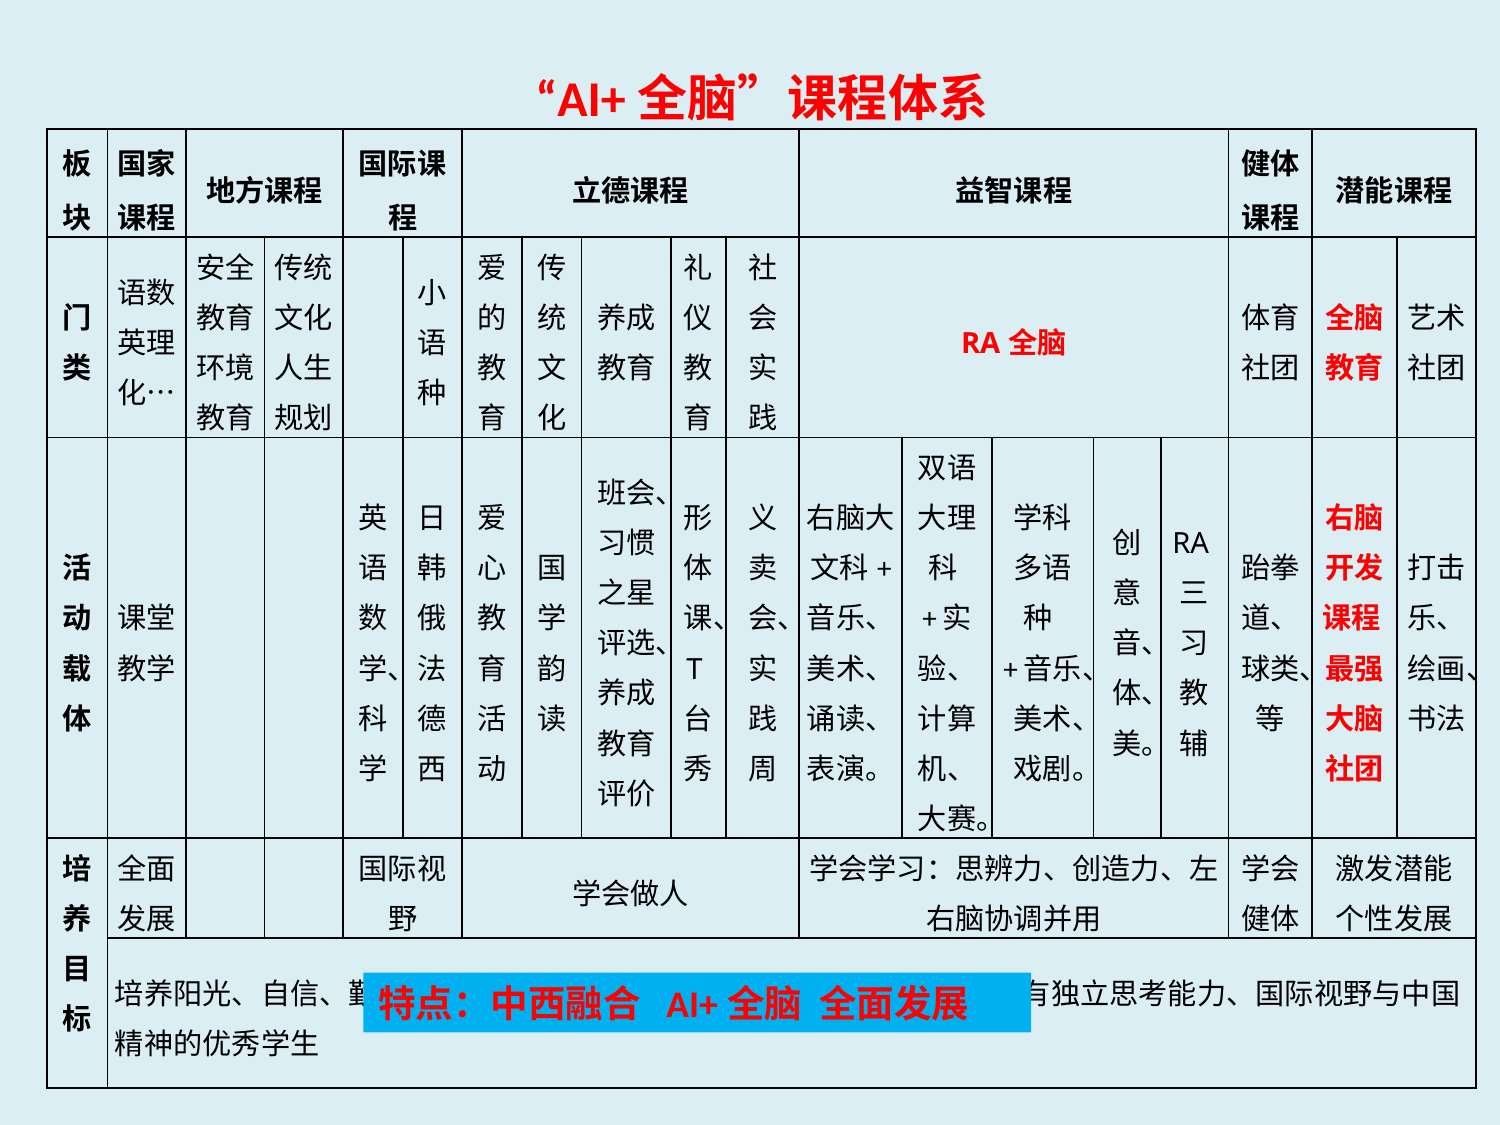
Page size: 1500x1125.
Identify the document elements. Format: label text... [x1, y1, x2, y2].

table_cell [187, 839, 264, 937]
table_cell 英语数学、科学 [344, 438, 402, 837]
table_header 潜能课程 [1313, 130, 1475, 236]
table_cell RA全脑 [800, 238, 1228, 437]
table_cell 艺术社团 [1398, 238, 1475, 437]
table_header 板块 [48, 130, 107, 236]
table_cell 双语大理科+实验、计算机、大赛。 [903, 438, 991, 837]
table_cell 小语种 [404, 238, 461, 437]
table_cell 全脑教育 [1313, 238, 1396, 437]
table_cell 右脑开发课程 最强大脑社团 [1313, 438, 1396, 837]
table_header 益智课程 [800, 130, 1228, 236]
table_cell [344, 238, 402, 437]
table_cell 传统文化 [523, 238, 581, 437]
table_header 国际课程 [344, 130, 461, 236]
table_cell 日韩俄法德西 [404, 438, 461, 837]
table_cell 国学韵读 [523, 438, 581, 837]
table_cell 全面发展 [108, 839, 185, 937]
table_cell 培养阳光、自信、勤奋、担当，有学习力、创造力，有批判性思维，具有独立思考能力、国际视野与中国精神的优秀学生 [108, 939, 1475, 1087]
table_cell 安全教育环境教育 [187, 238, 264, 437]
table_cell 激发潜能 个性发展 [1313, 839, 1475, 937]
table_cell 语数英理化… [108, 238, 185, 437]
table_cell 右脑大文科+ 音乐、美术、诵读、表演。 [800, 438, 901, 837]
table_cell 学会健体 [1229, 839, 1311, 937]
table_cell 传统文化人生规划 [265, 238, 342, 437]
table_cell 培养目标 [48, 839, 107, 1087]
text_box 特点：中西融合 AI+全脑 全面发展 [363, 972, 1032, 1033]
table_header 健体课程 [1229, 130, 1311, 236]
table_cell RA三习教辅 [1162, 438, 1228, 837]
table_cell 国际视野 [344, 839, 461, 937]
table_header 地方课程 [187, 130, 342, 236]
table_cell 活动载体 [48, 438, 107, 837]
table_cell 社会实践 [727, 238, 798, 437]
table_cell 打击乐、绘画、书法 [1398, 438, 1475, 837]
table_cell 养成教育 [582, 238, 670, 437]
table_header 国家课程 [108, 130, 185, 236]
table_cell 班会、习惯之星评选、养成教育评价 [582, 438, 670, 837]
table_cell 学科多语种+音乐、美术、戏剧。 [993, 438, 1093, 837]
table_cell [265, 839, 342, 937]
table_cell 体育社团 [1229, 238, 1311, 437]
table_cell 义卖会、实践周 [727, 438, 798, 837]
table_header 立德课程 [463, 130, 798, 236]
table_cell 爱心教育活动 [463, 438, 521, 837]
table_cell 学会做人 [463, 839, 798, 937]
table_cell 门类 [48, 238, 107, 437]
table_cell 课堂教学 [108, 438, 185, 837]
table_cell 爱的教育 [463, 238, 521, 437]
table_cell 创意音、体、美。 [1094, 438, 1160, 837]
table_cell 学会学习：思辨力、创造力、左右脑协调并用 [800, 839, 1228, 937]
text_box “AI+全脑”课程体系 [480, 58, 1043, 134]
table_cell 礼仪教育 [672, 238, 725, 437]
table_cell [187, 438, 264, 837]
table_cell [265, 438, 342, 837]
table_cell 跆拳道、球类、等 [1229, 438, 1311, 837]
table_cell 形体课、T台秀 [672, 438, 725, 837]
